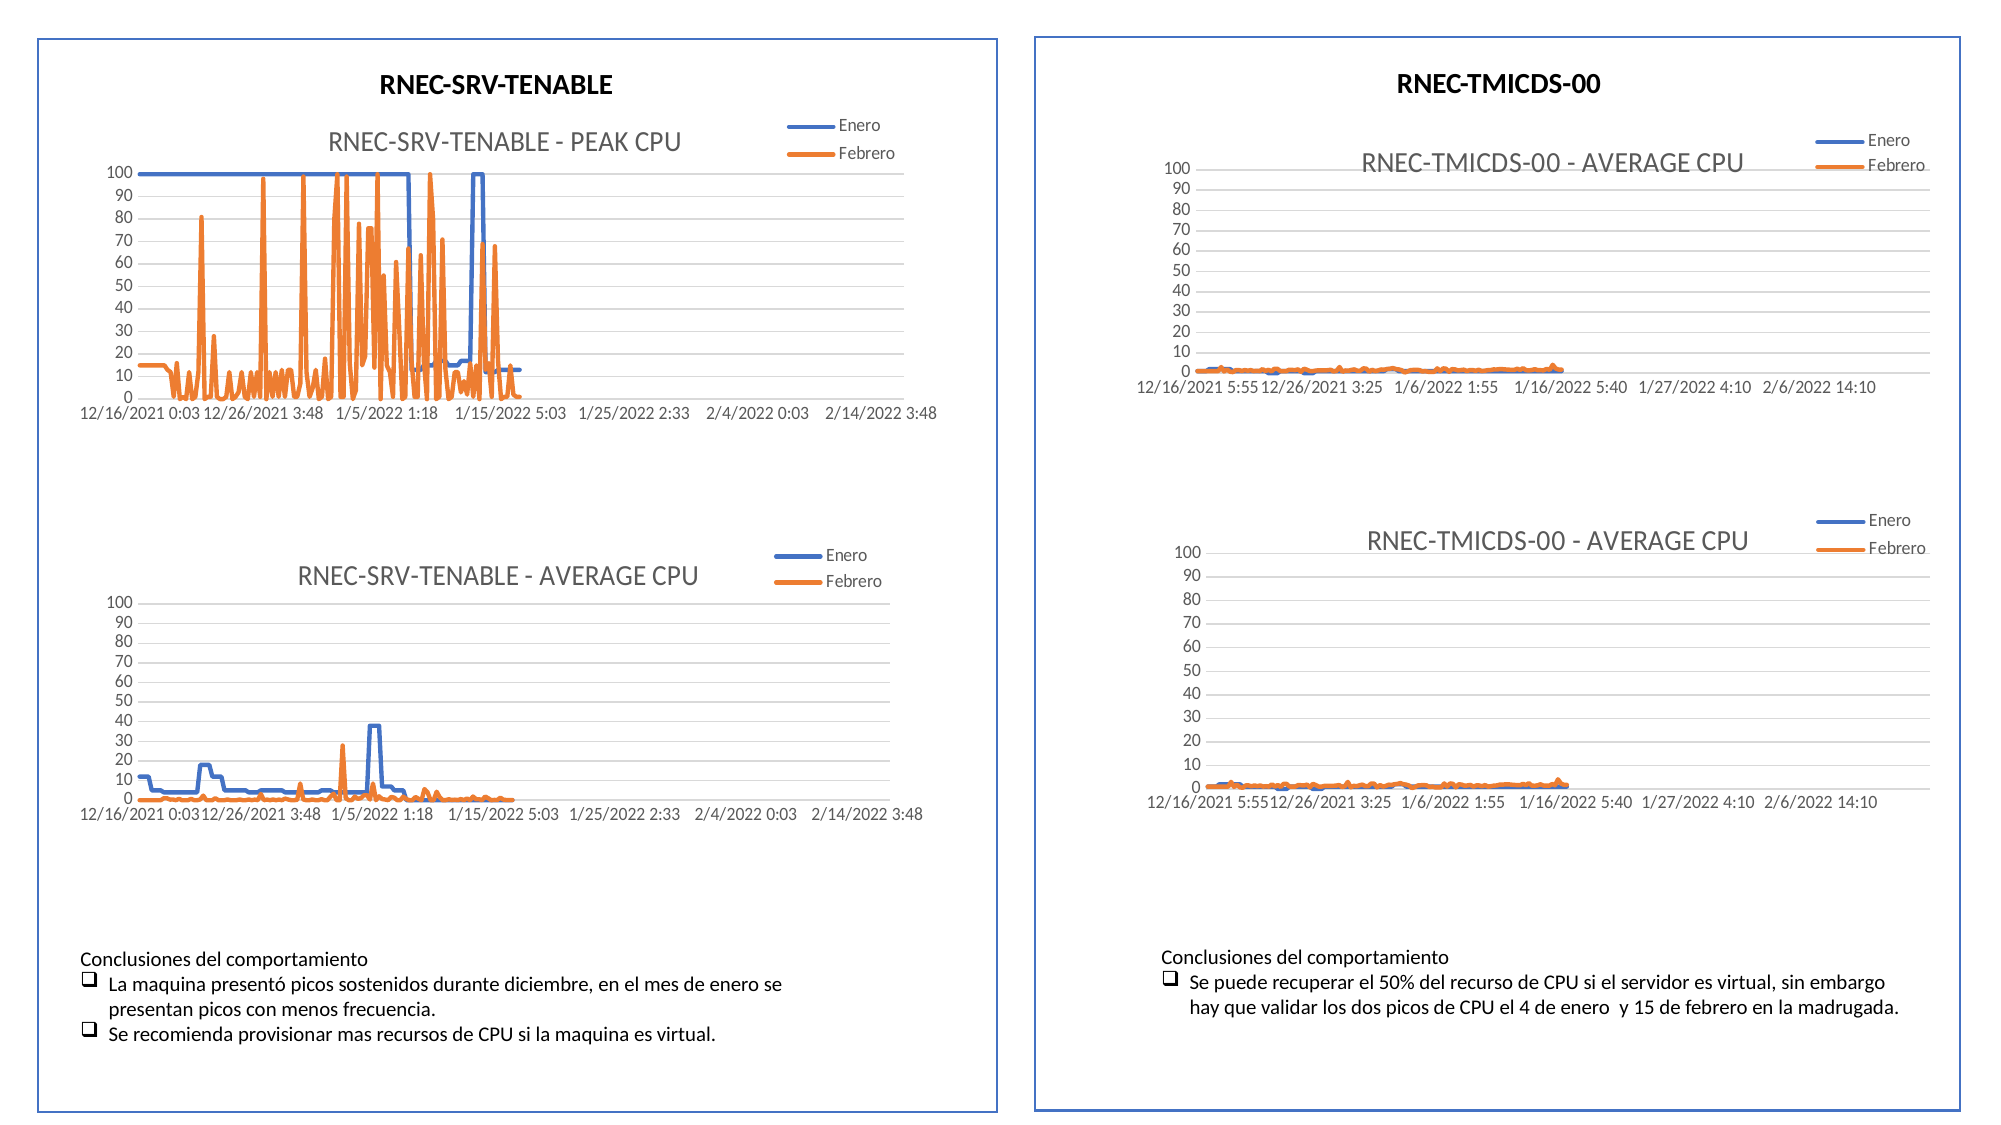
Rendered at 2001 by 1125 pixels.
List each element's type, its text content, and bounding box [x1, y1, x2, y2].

chart [1136, 126, 1934, 484]
text_box RNEC-TMICDS-00 [1381, 56, 1616, 107]
chart [79, 539, 923, 917]
text_box Conclusiones del comportamiento Se puede recuperar el 50% del recurso de CPU si el servidor es virtual, sin embargo hay que validar los dos picos de CPU el 4 de enero y 15 de febrero en la madrugada. [1146, 936, 1934, 1097]
chart [1146, 503, 1934, 918]
text_box Conclusiones del comportamiento La maquina presentó picos sostenidos durante diciembre, en el mes de enero se presentan picos con menos frecuencia. Se recomienda provisionar mas recursos de CPU si la maquina es virtual. [65, 938, 853, 1099]
chart [79, 104, 937, 519]
text_box [1034, 36, 1961, 1112]
text_box RNEC-SRV-TENABLE [364, 57, 629, 104]
text_box [37, 38, 998, 1113]
